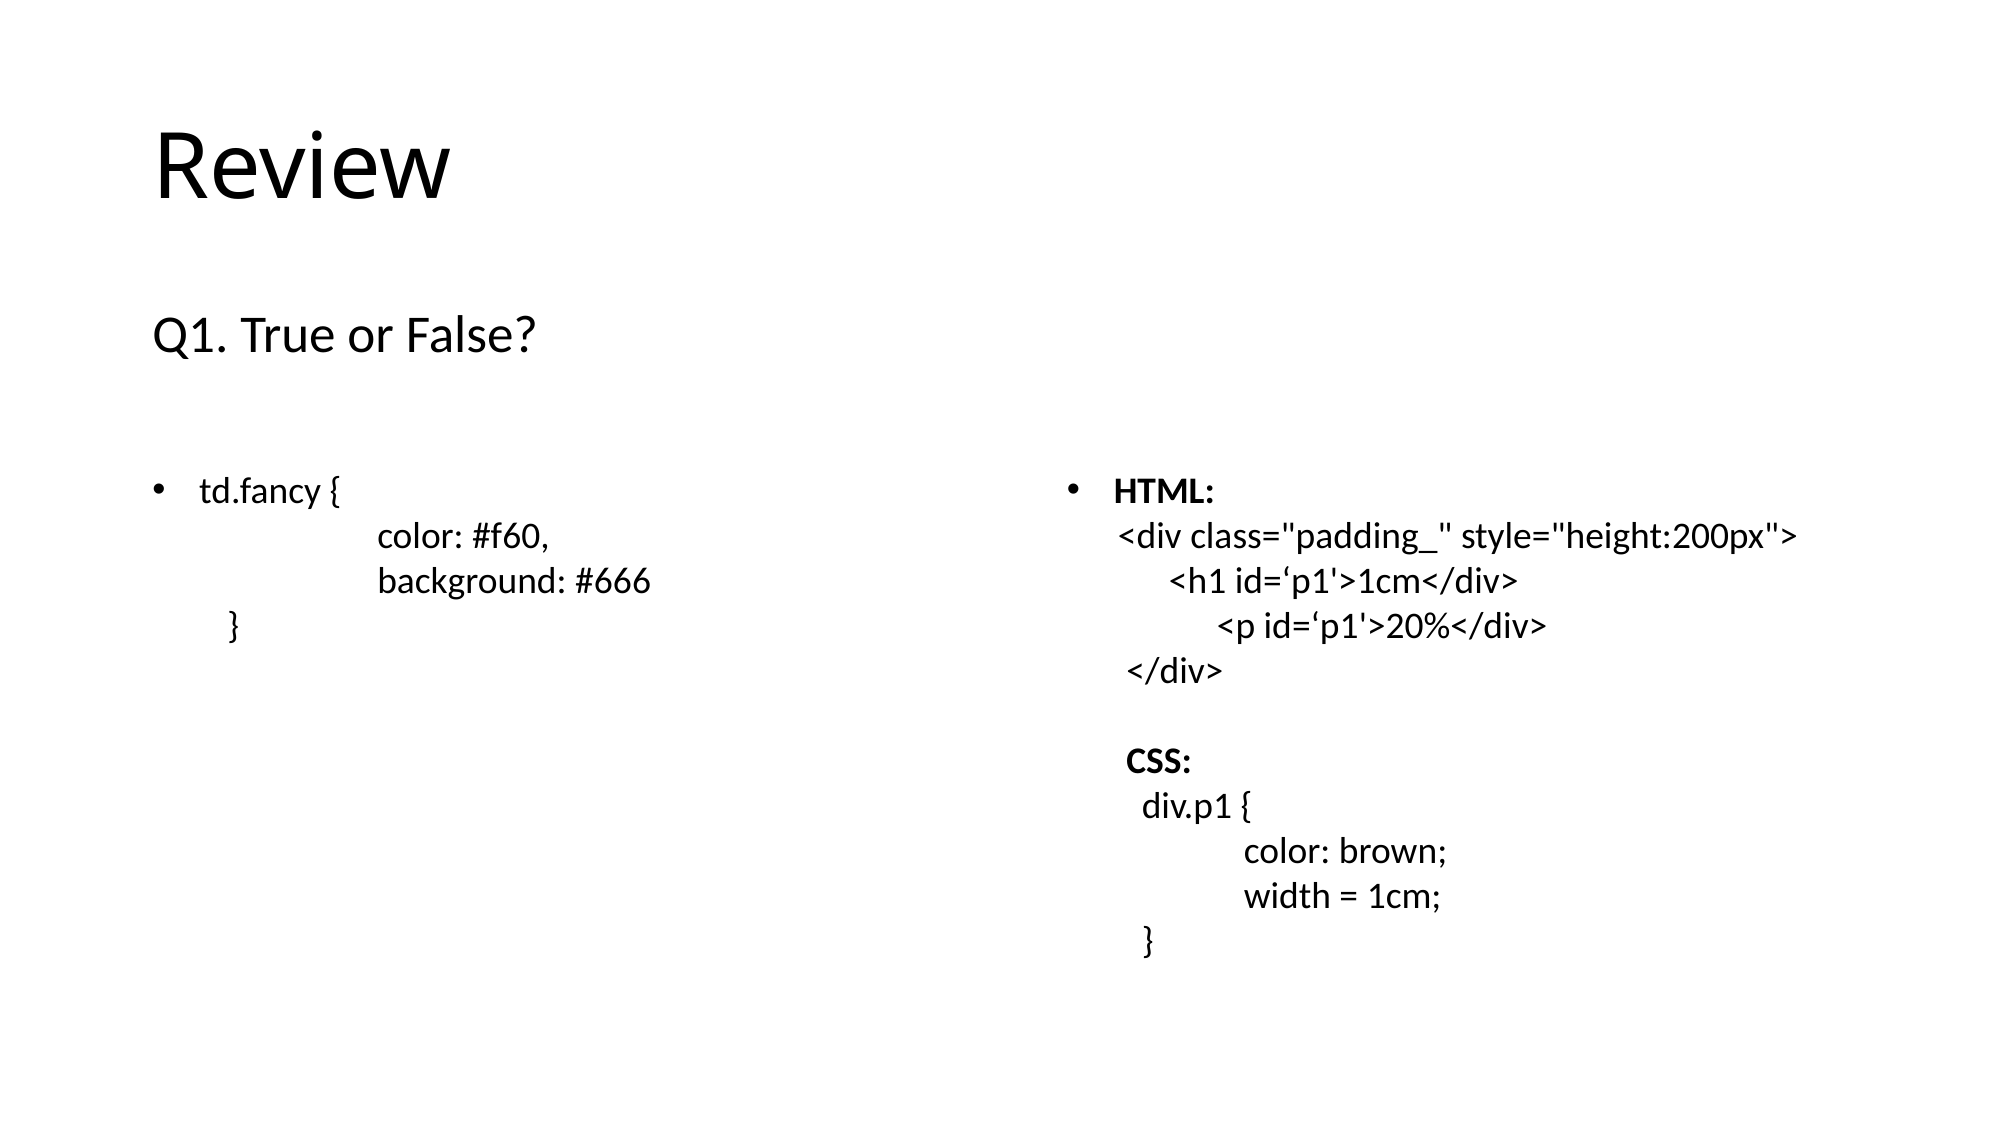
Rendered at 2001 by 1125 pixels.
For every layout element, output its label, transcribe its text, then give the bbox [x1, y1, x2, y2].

title Review [137, 59, 1863, 278]
text_box td.fancy { color: #f60, background: #666 } [137, 458, 861, 699]
text_box HTML: <div class="padding_" style="height:200px"> <h1 id=‘p1'>1cm</div> <p id=‘p1'>20%</div> </div> CSS: div.p1 { color: brown; width = 1cm; } [1052, 458, 1959, 1014]
list Q1. True or False? [137, 299, 587, 385]
